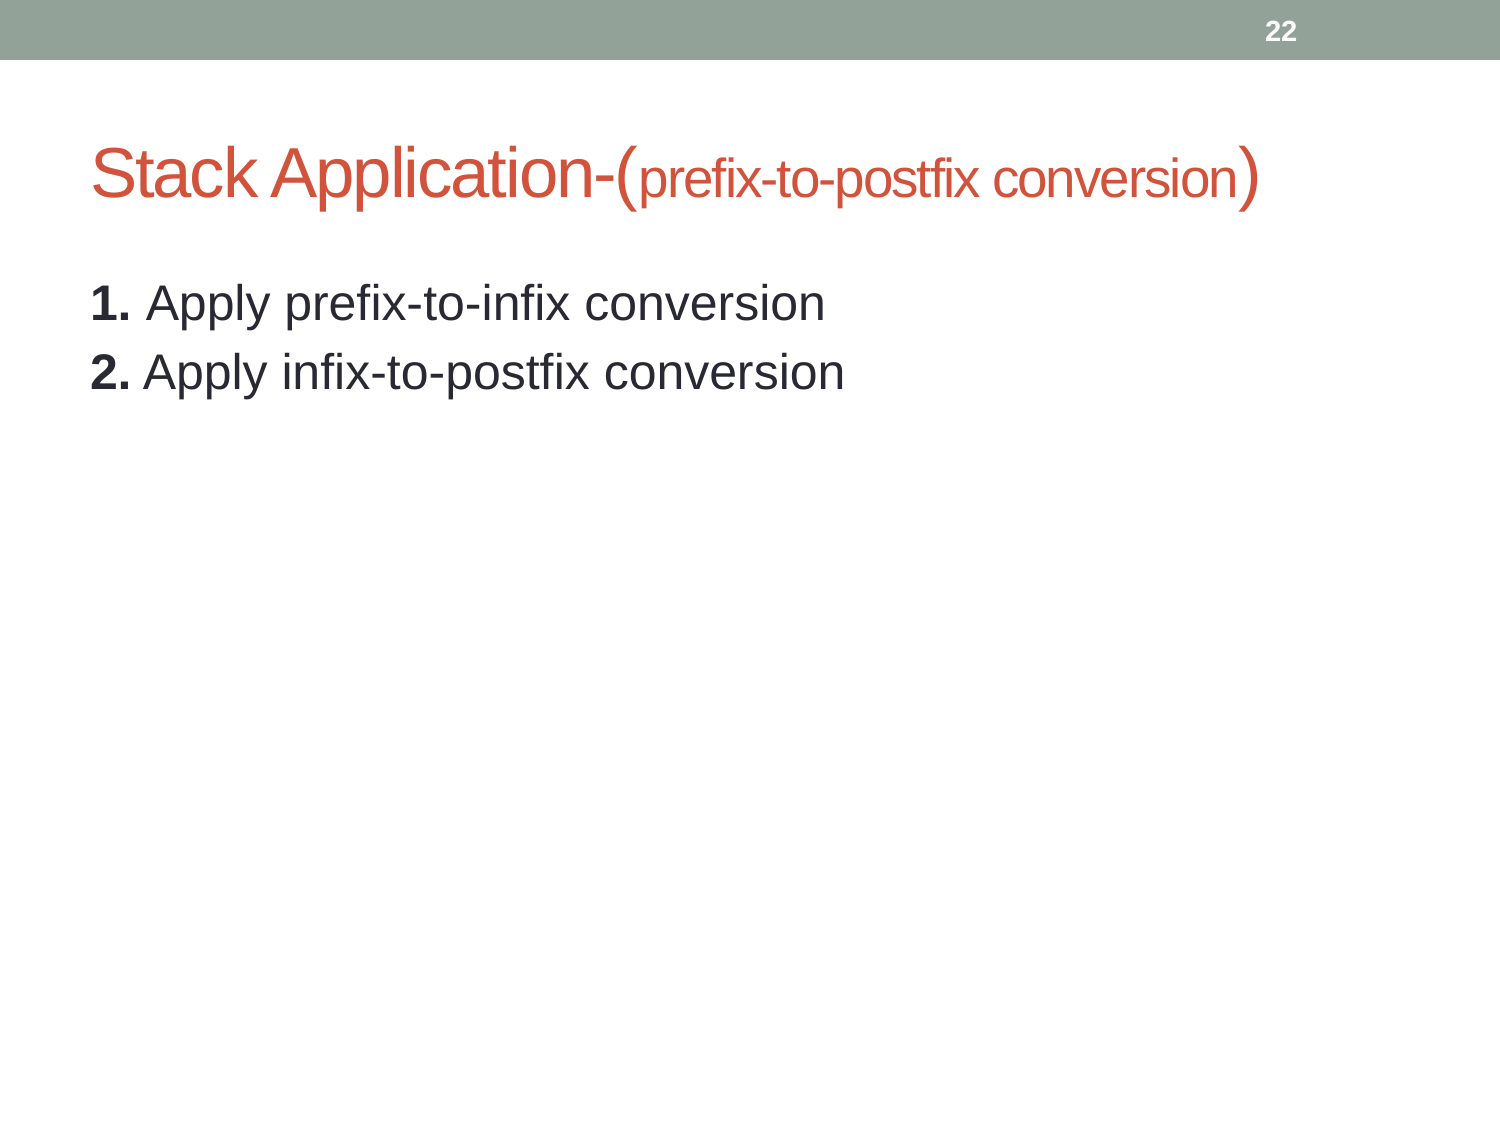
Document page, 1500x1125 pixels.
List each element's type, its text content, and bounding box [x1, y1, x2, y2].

slide_number 22 [1250, 3, 1425, 57]
title Stack Application-(prefix-to-postfix conversion) [75, 87, 1425, 250]
list 1. Apply prefix-to-infix conversion 2. Apply infix-to-postfix conversion [75, 262, 1425, 1063]
